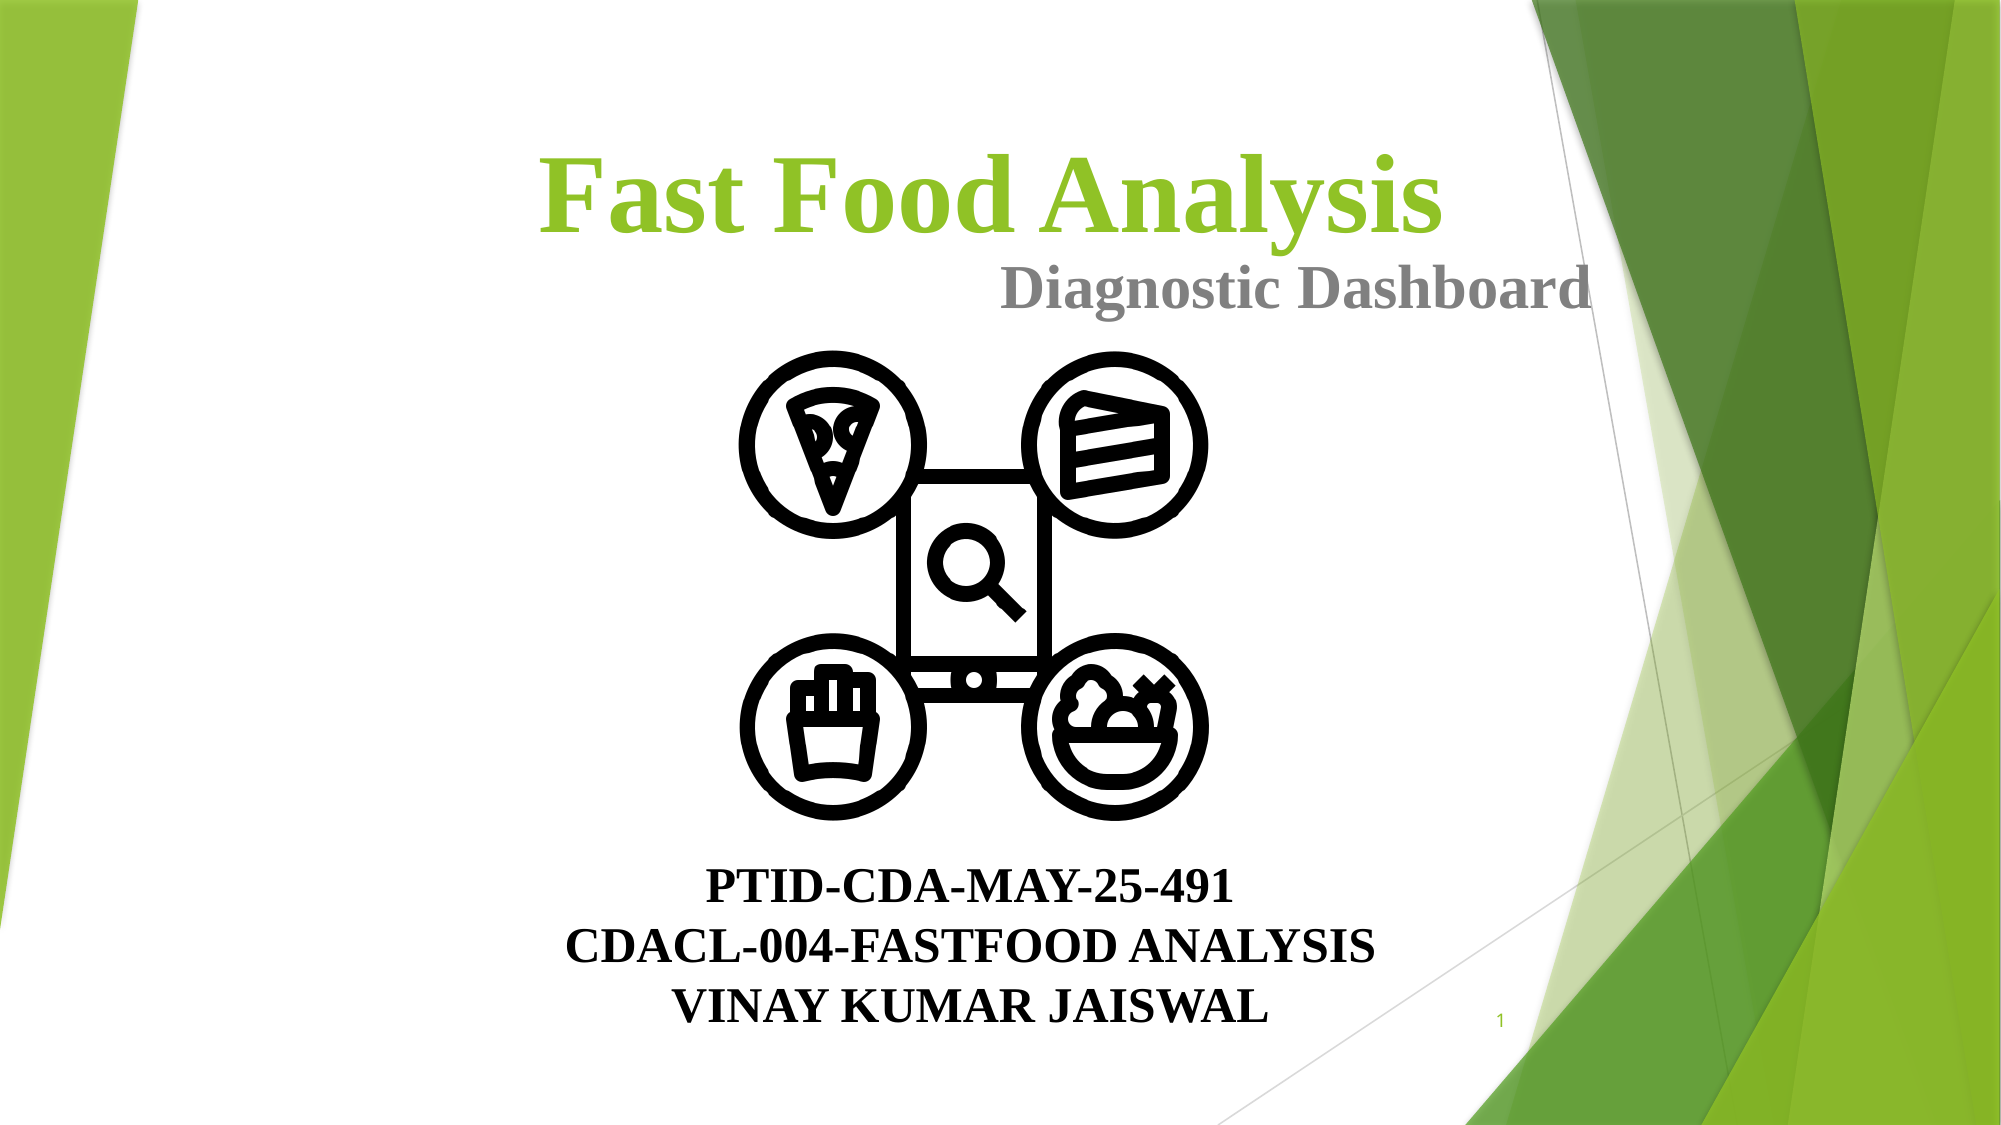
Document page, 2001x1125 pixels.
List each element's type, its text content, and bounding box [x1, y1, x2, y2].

picture [722, 335, 1224, 837]
title Fast Food Analysis [320, 81, 1460, 263]
slide_number 1 [1409, 991, 1522, 1051]
text_box PTID-CDA-MAY-25-491 CDACL-004-FASTFOOD ANALYSIS VINAY KUMAR JAISWAL [462, 845, 1479, 1040]
subtitle Diagnostic Dashboard [846, 239, 1608, 336]
